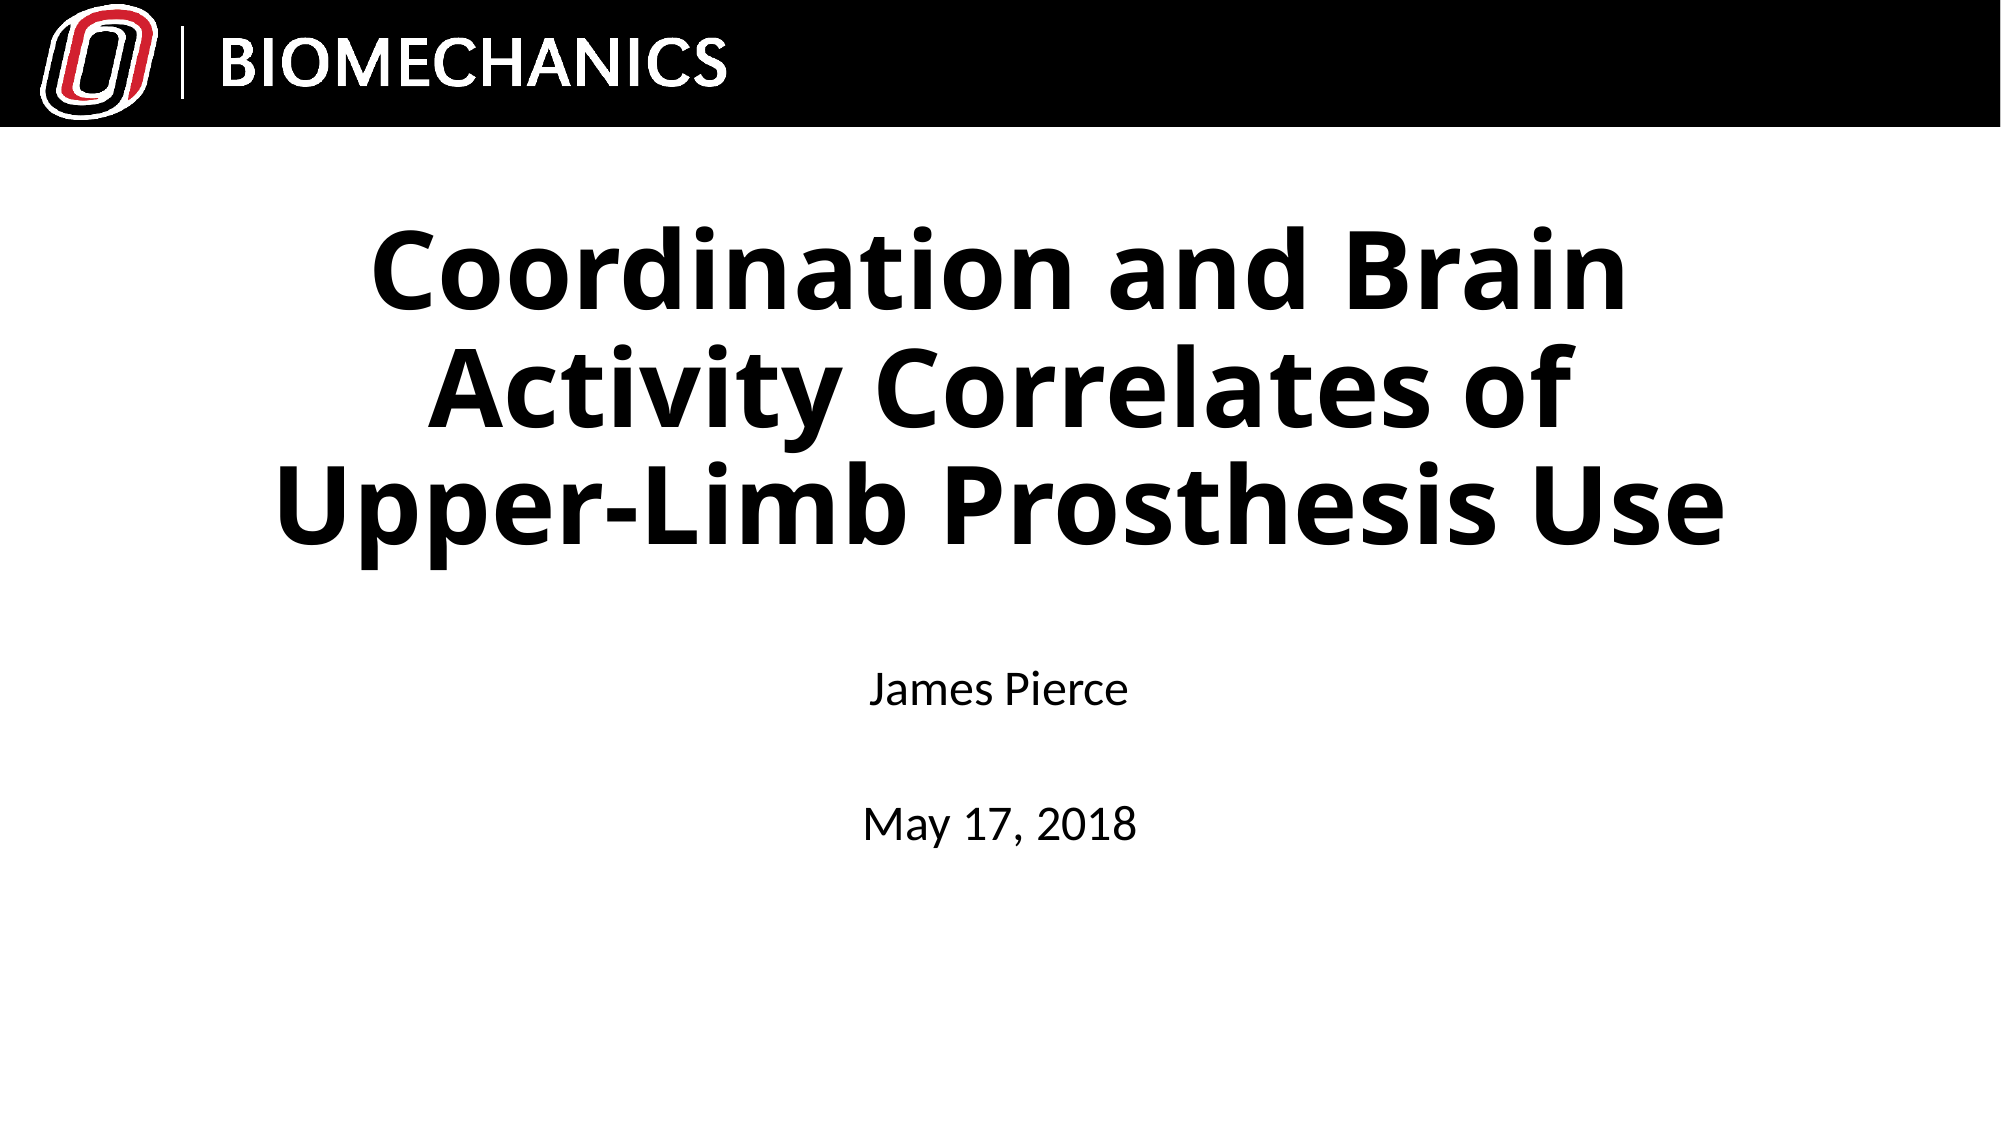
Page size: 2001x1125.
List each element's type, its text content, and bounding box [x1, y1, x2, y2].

picture [40, 4, 729, 120]
title Coordination and Brain Activity Correlates of Upper-Limb Prosthesis Use [249, 184, 1750, 576]
subtitle James Pierce May 17, 2018 [474, 654, 1525, 943]
